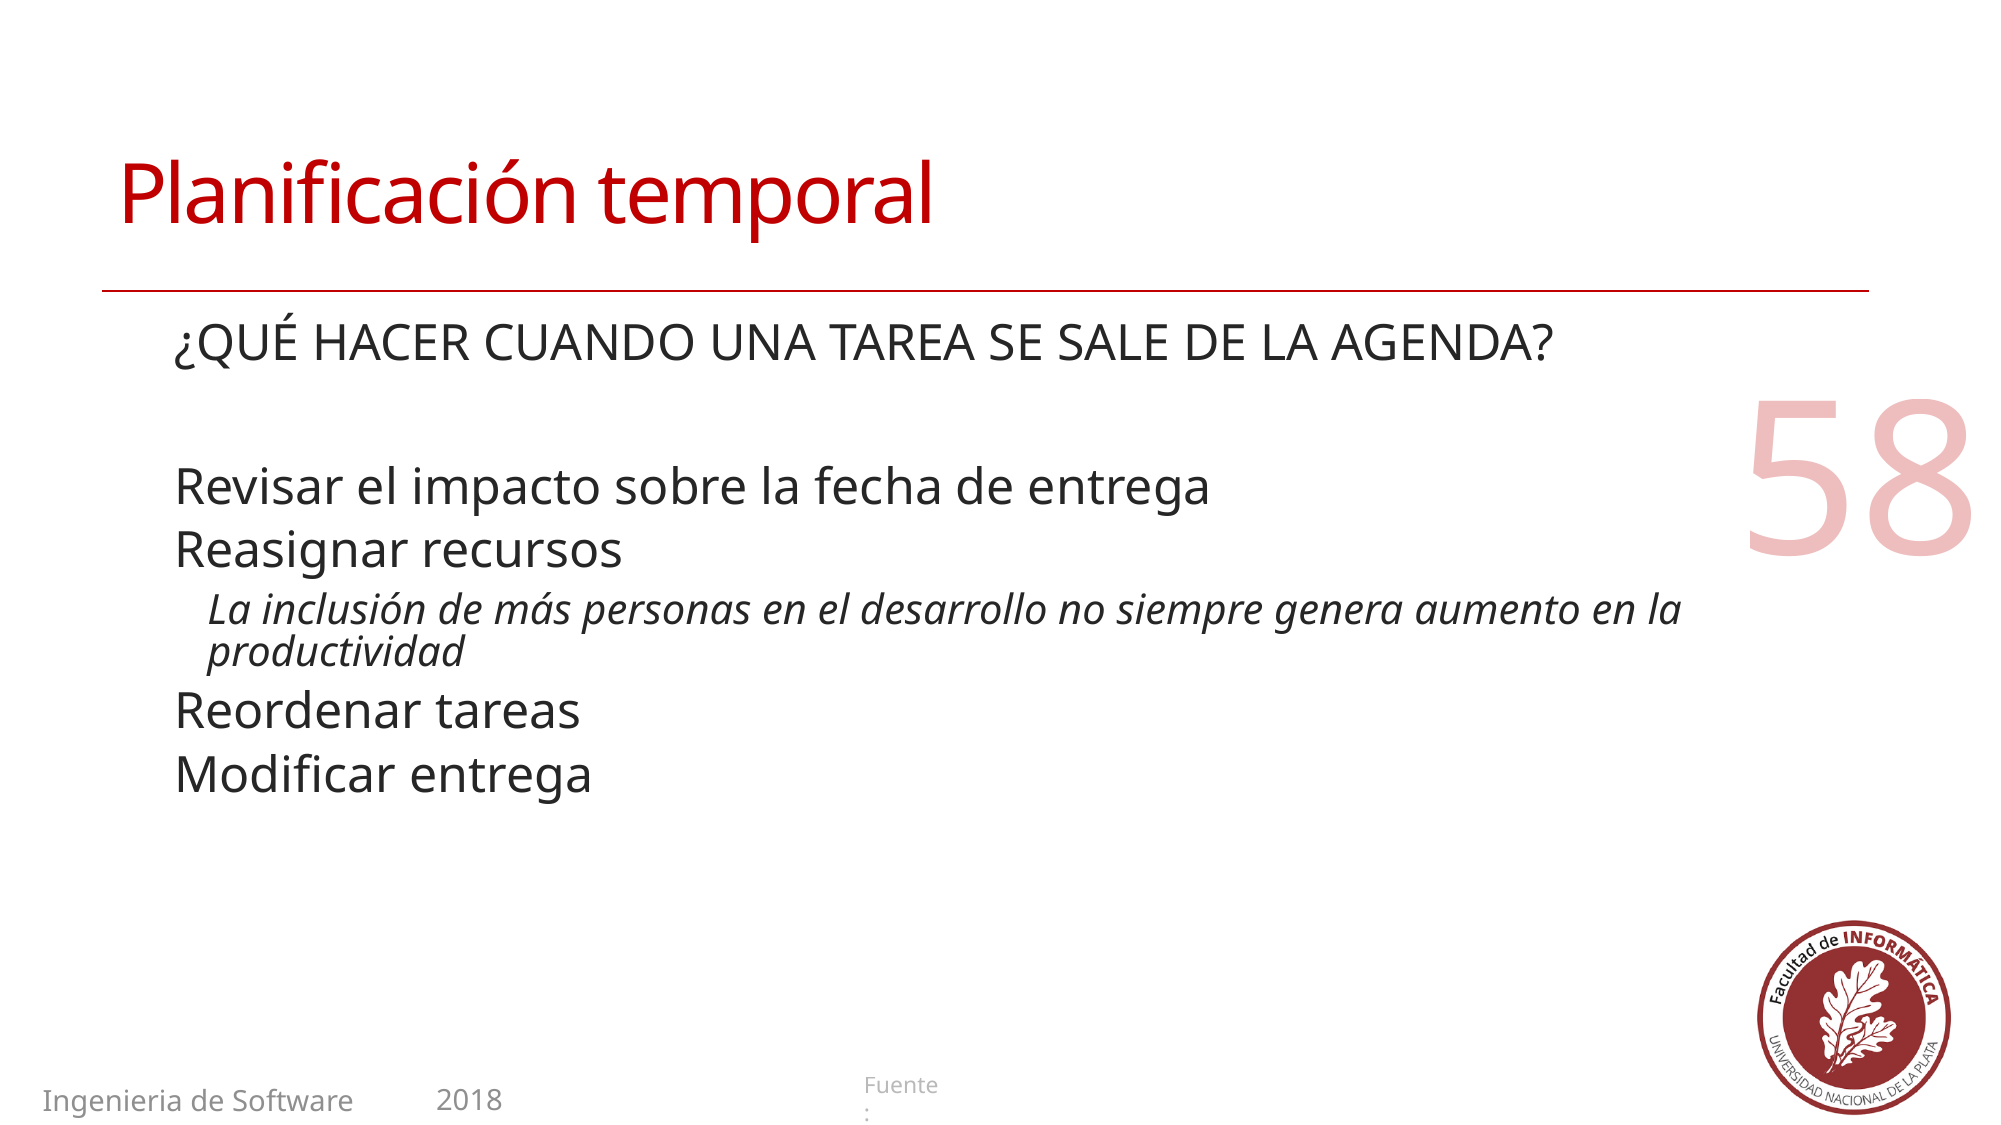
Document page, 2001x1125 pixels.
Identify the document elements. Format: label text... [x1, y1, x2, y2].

footer Ingenieria de Software II [27, 1075, 382, 1111]
picture [1757, 920, 1956, 1116]
title Planificación temporal [102, 105, 1870, 291]
slide_number 2018 [421, 1073, 557, 1116]
slide_number 58 [1709, 467, 1998, 640]
list ¿QUÉ HACER CUANDO UNA TAREA SE SALE DE LA AGENDA? Revisar el impacto sobre la fecha de entrega Reasignar recursos La inclusión de más personas en el desarrollo no siempre genera aumento en la productividad Reordenar tareas Modificar entrega [102, 312, 1709, 1047]
